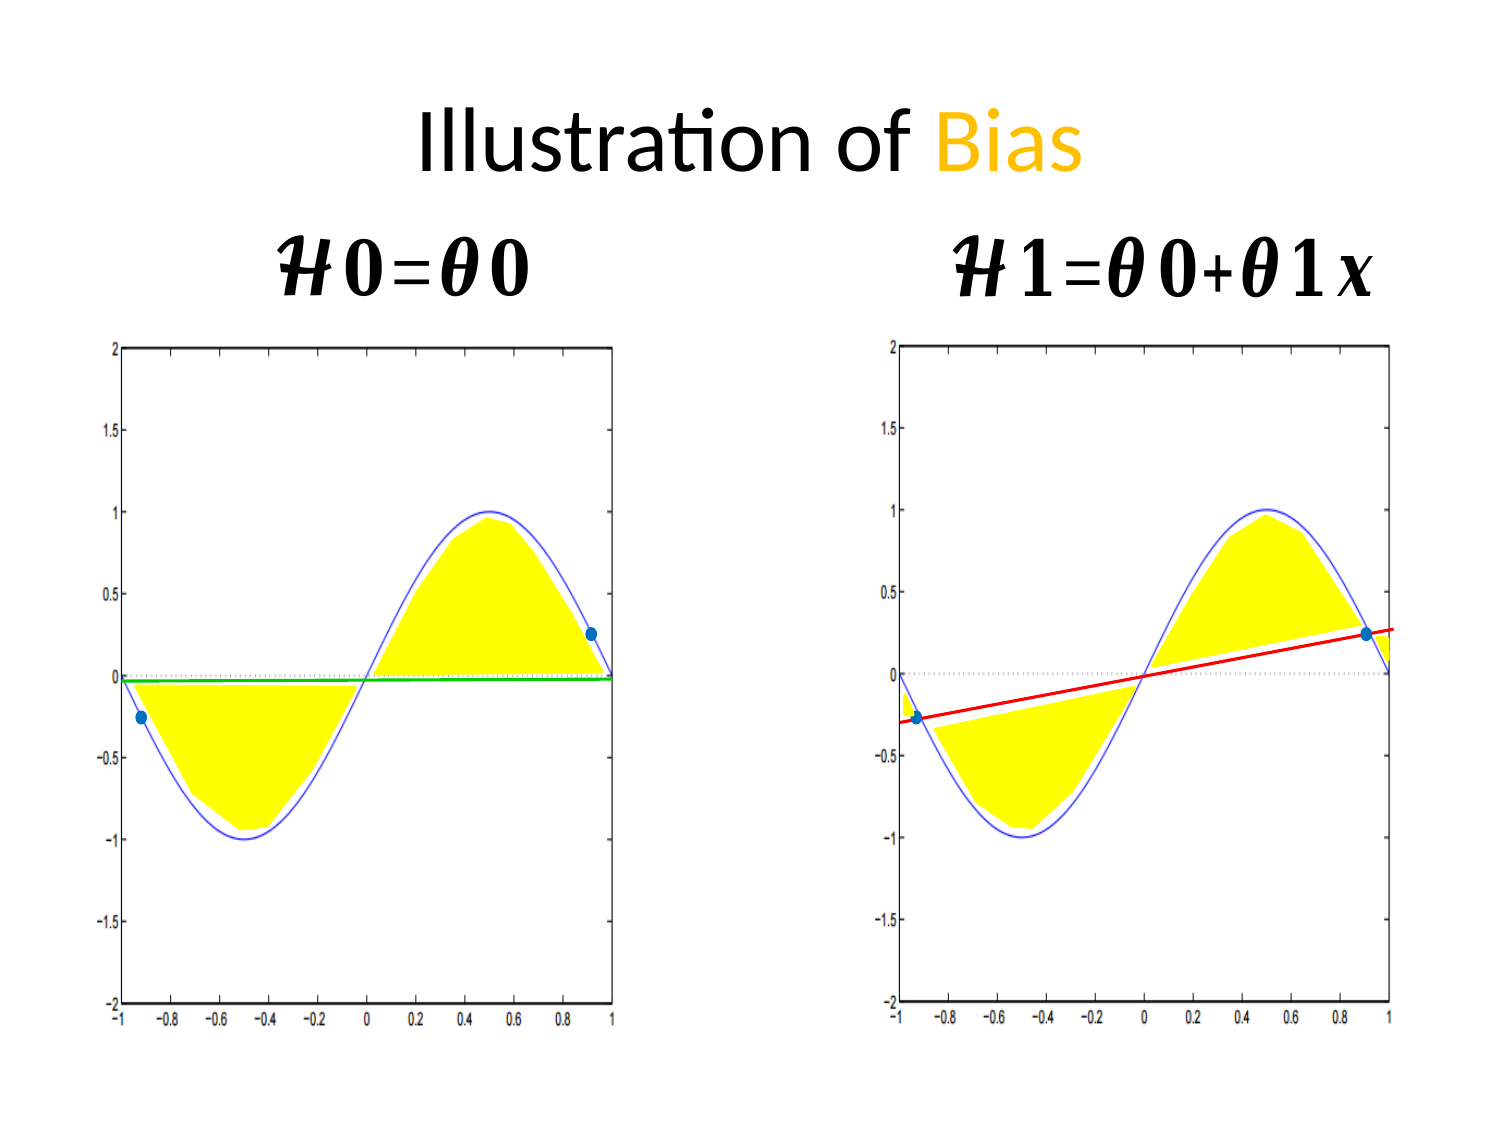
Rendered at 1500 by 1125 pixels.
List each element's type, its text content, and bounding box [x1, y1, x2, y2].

picture [874, 328, 1394, 1026]
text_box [121, 678, 613, 682]
picture [97, 330, 617, 1028]
title Illustration of Bias [75, 41, 1425, 229]
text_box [899, 628, 1394, 723]
